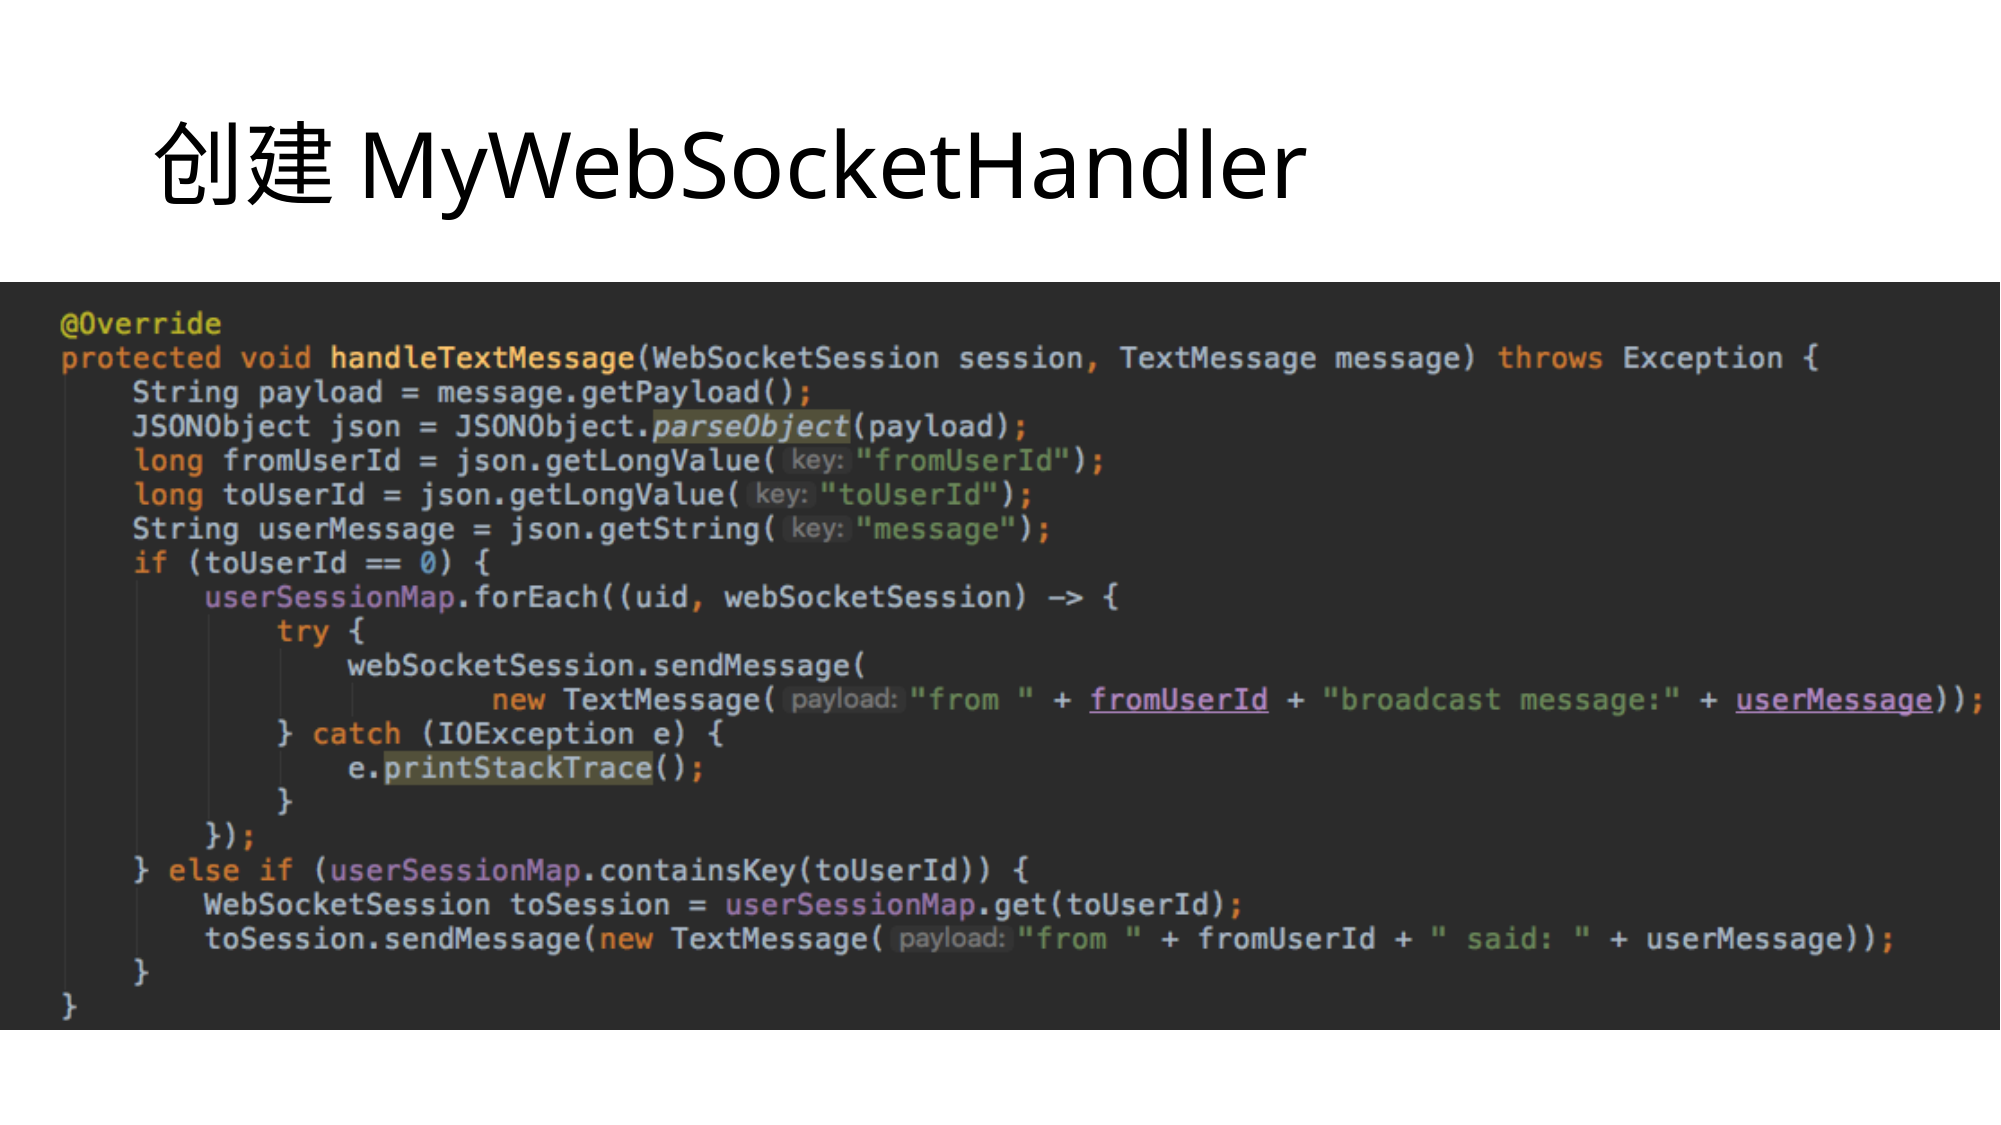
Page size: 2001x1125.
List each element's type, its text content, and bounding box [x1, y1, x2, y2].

title 创建MyWebSocketHandler [137, 59, 1863, 278]
picture [0, 282, 2000, 1030]
